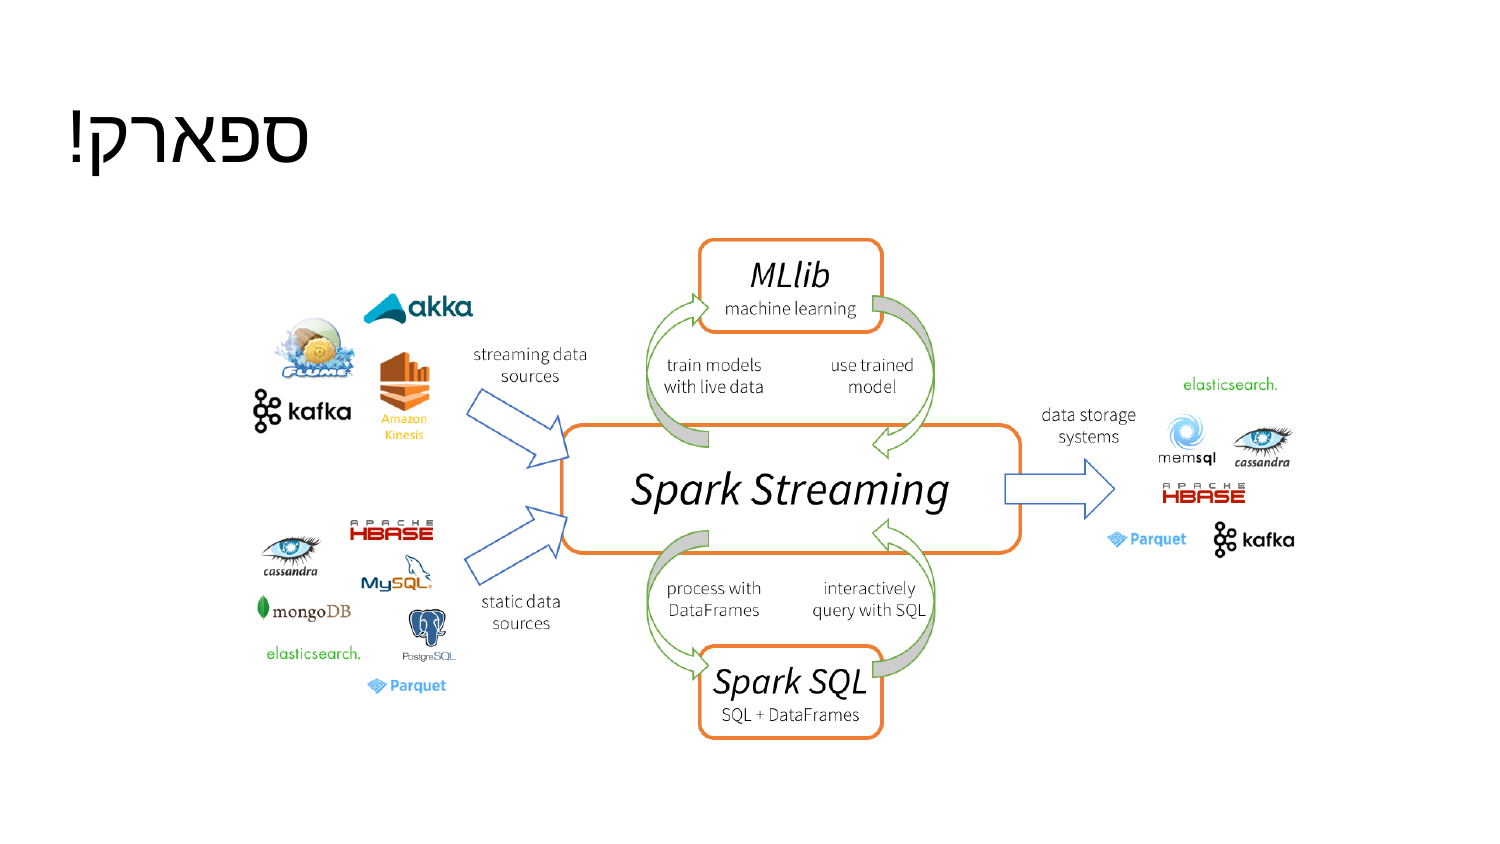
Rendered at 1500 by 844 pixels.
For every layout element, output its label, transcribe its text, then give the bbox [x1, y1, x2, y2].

title ספארק! [51, 72, 1449, 167]
picture [209, 166, 1325, 794]
